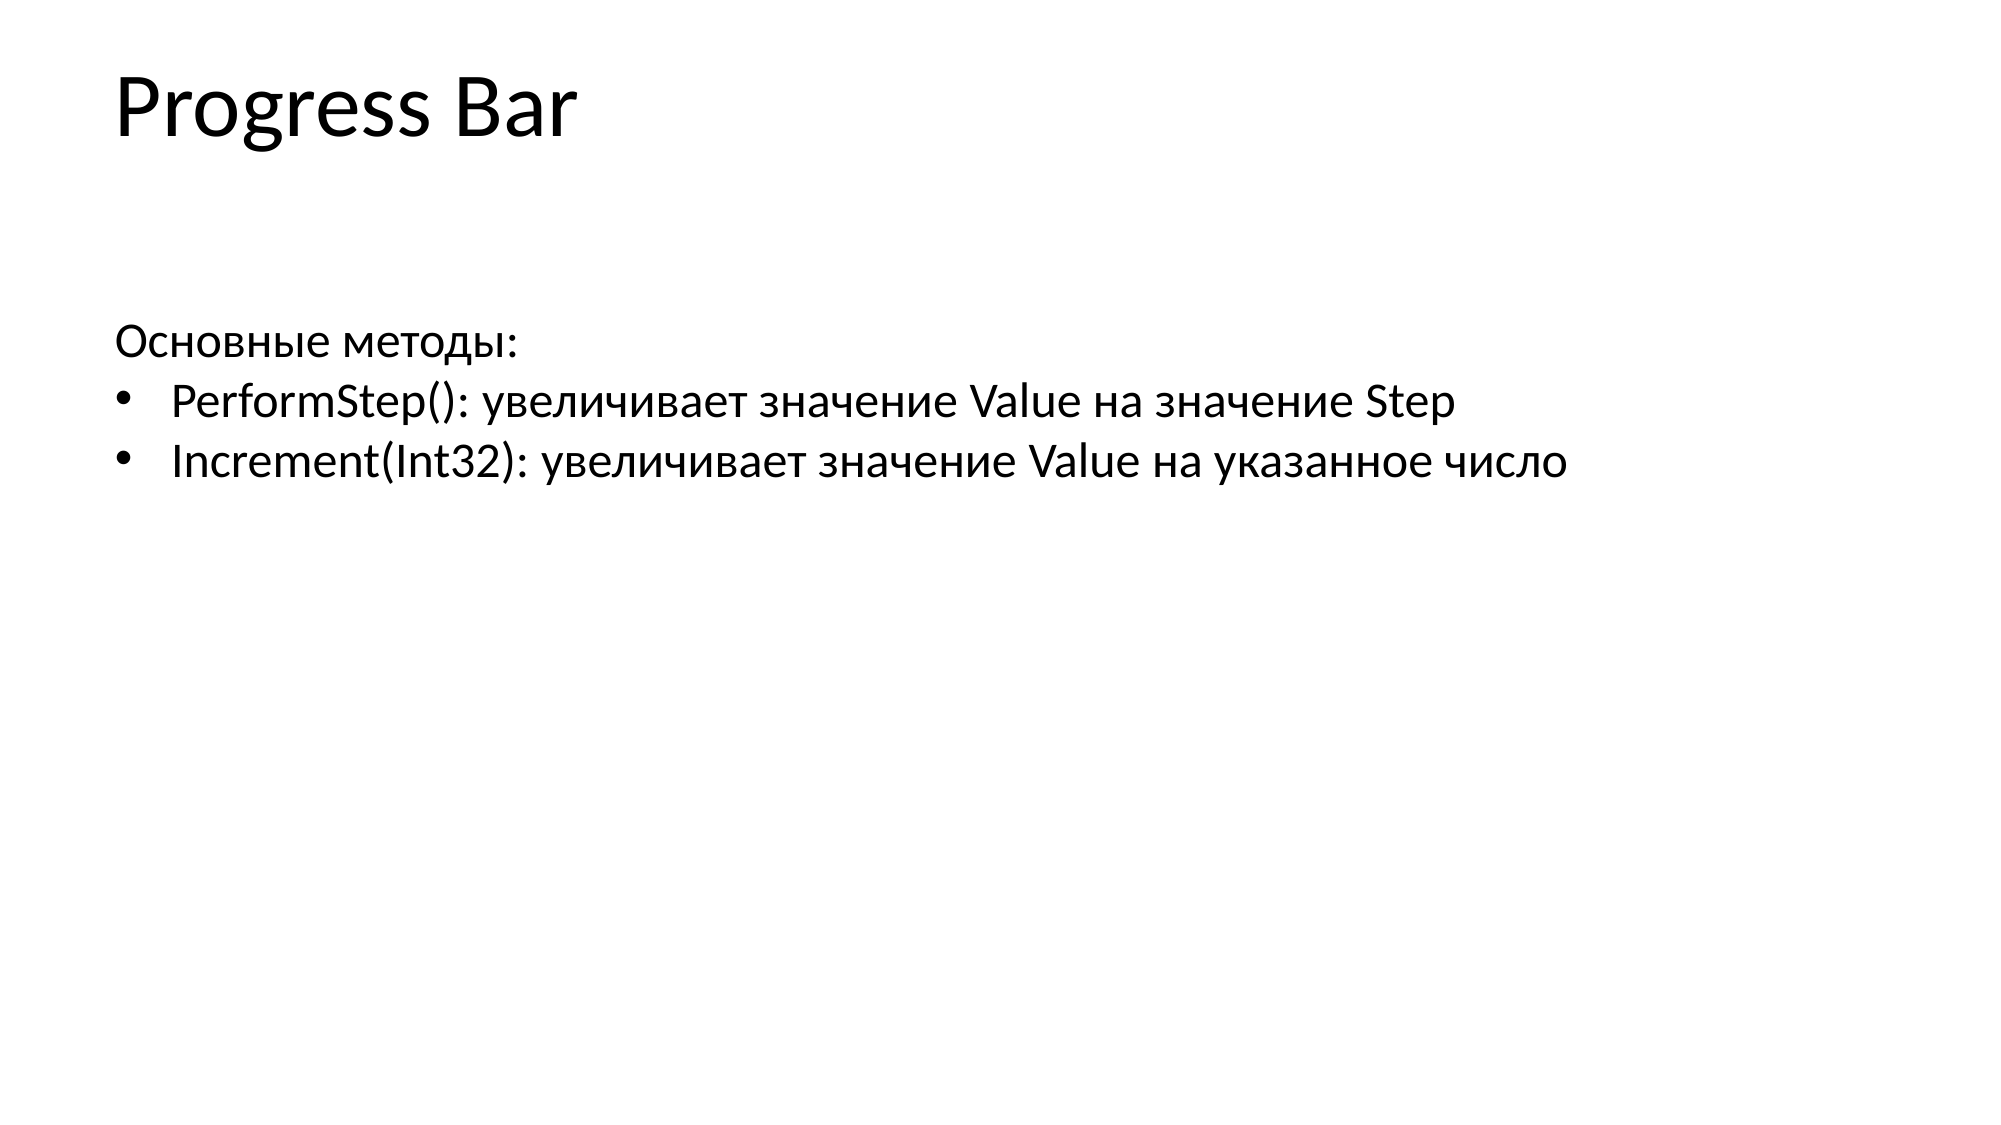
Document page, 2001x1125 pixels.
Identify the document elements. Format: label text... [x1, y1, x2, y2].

text_box Progress Bar [99, 37, 1953, 163]
text_box Основные методы: PerformStep(): увеличивает значение Value на значение Step Increment(Int32): увеличивает значение Value на указанное число [99, 299, 1917, 495]
